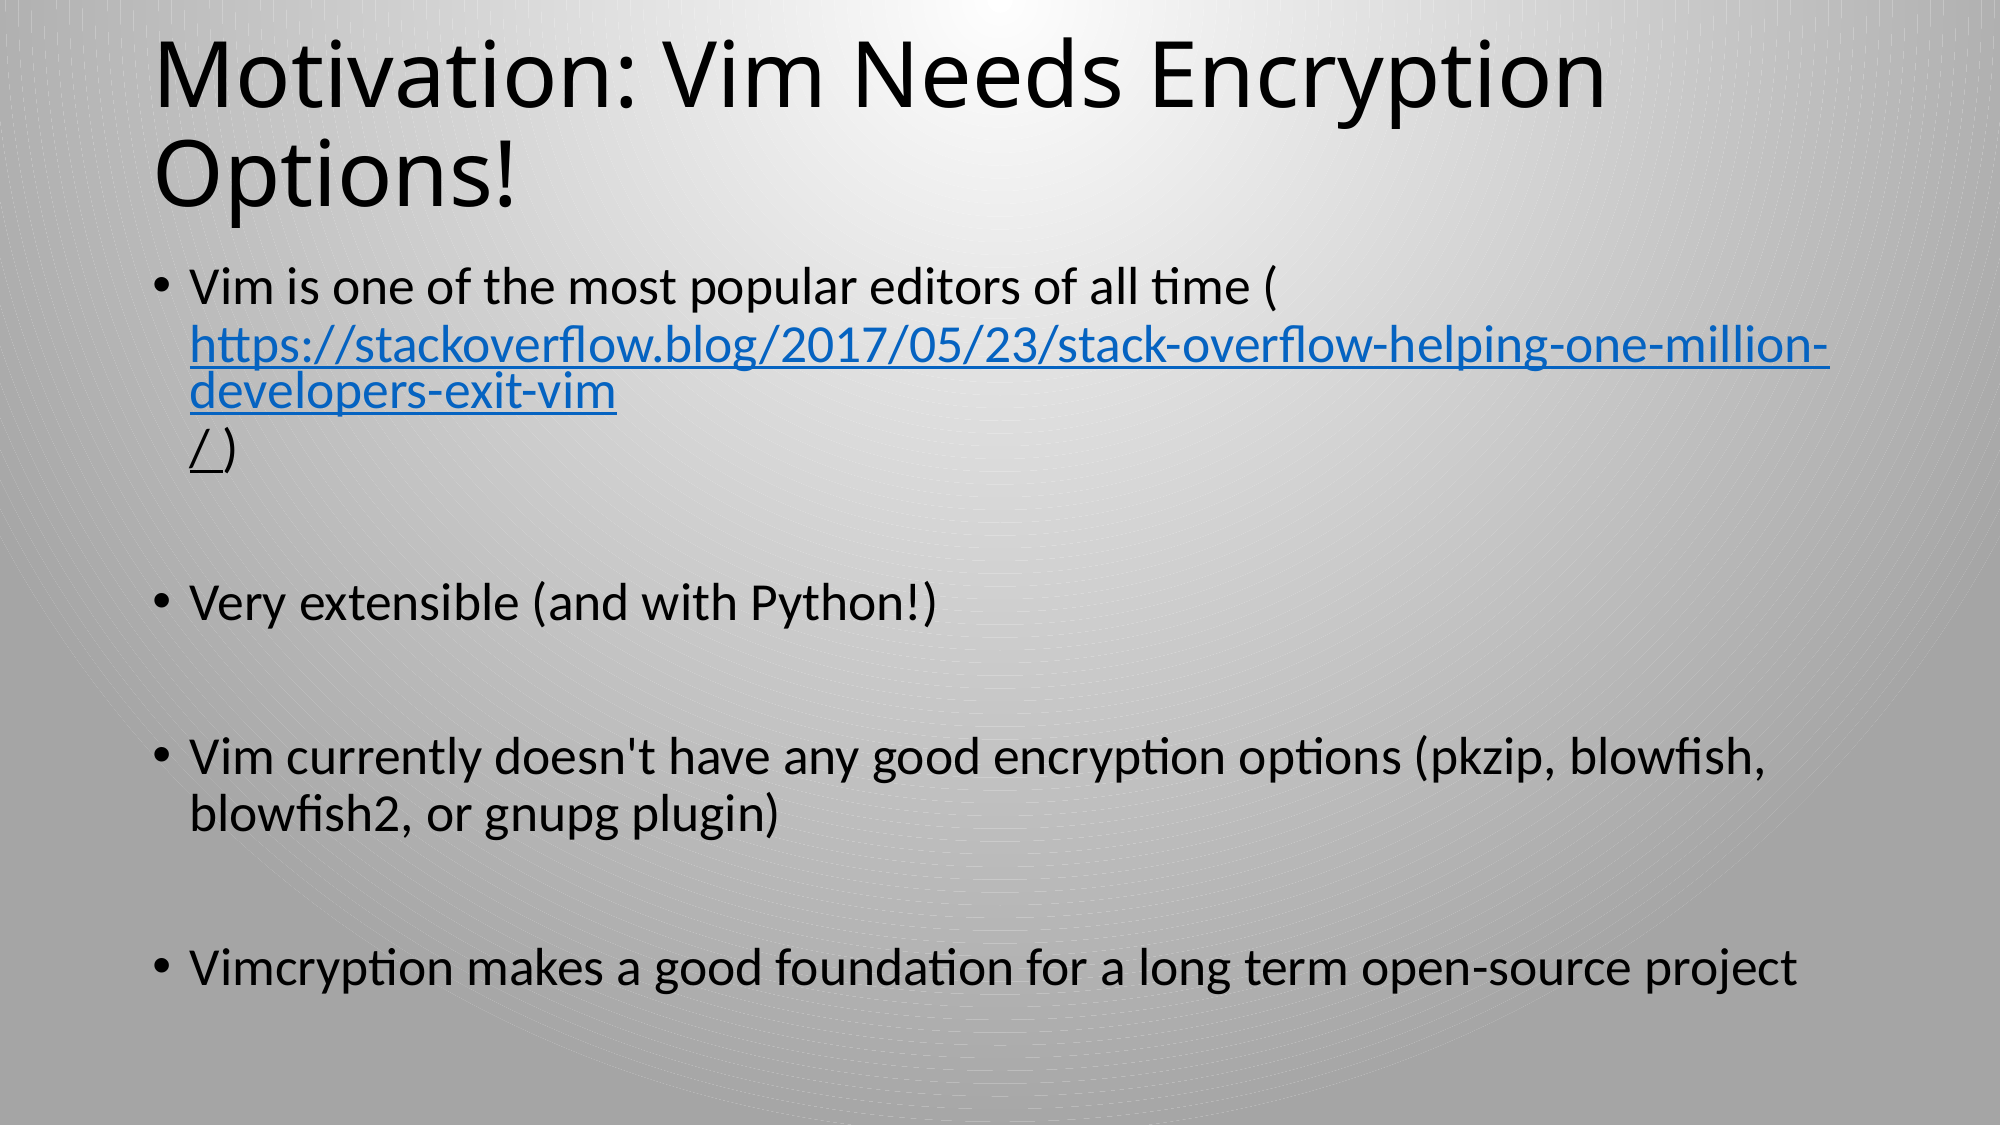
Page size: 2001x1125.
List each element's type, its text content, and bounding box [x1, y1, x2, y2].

title Motivation: Vim Needs Encryption Options! [137, 18, 1863, 236]
list Vim is one of the most popular editors of all time (https://stackoverflow.blog/2017/05/23/stack-overflow-helping-one-million-developers-exit-vim/ ) Very extensible (and with Python!) Vim currently doesn't have any good encryption options (pkzip, blowfish, blowfish2, or gnupg plugin) Vimcryption makes a good foundation for a long term open-source project [137, 250, 1863, 965]
